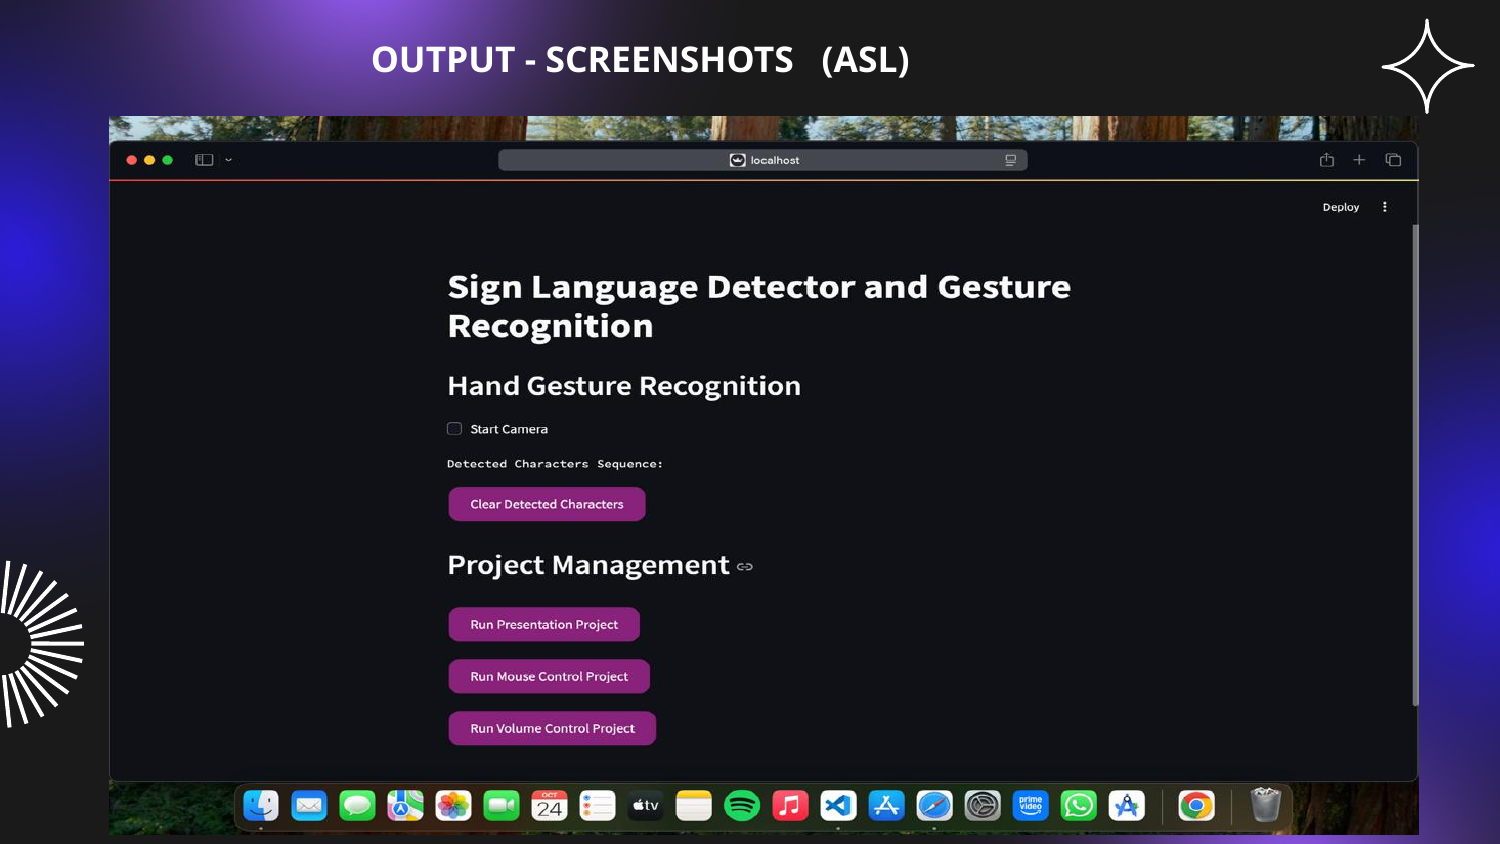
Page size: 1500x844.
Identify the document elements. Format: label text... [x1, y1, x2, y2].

picture [0, 0, 1500, 844]
text_box OUTPUT - SCREENSHOTS (ASL) [355, 22, 1145, 115]
